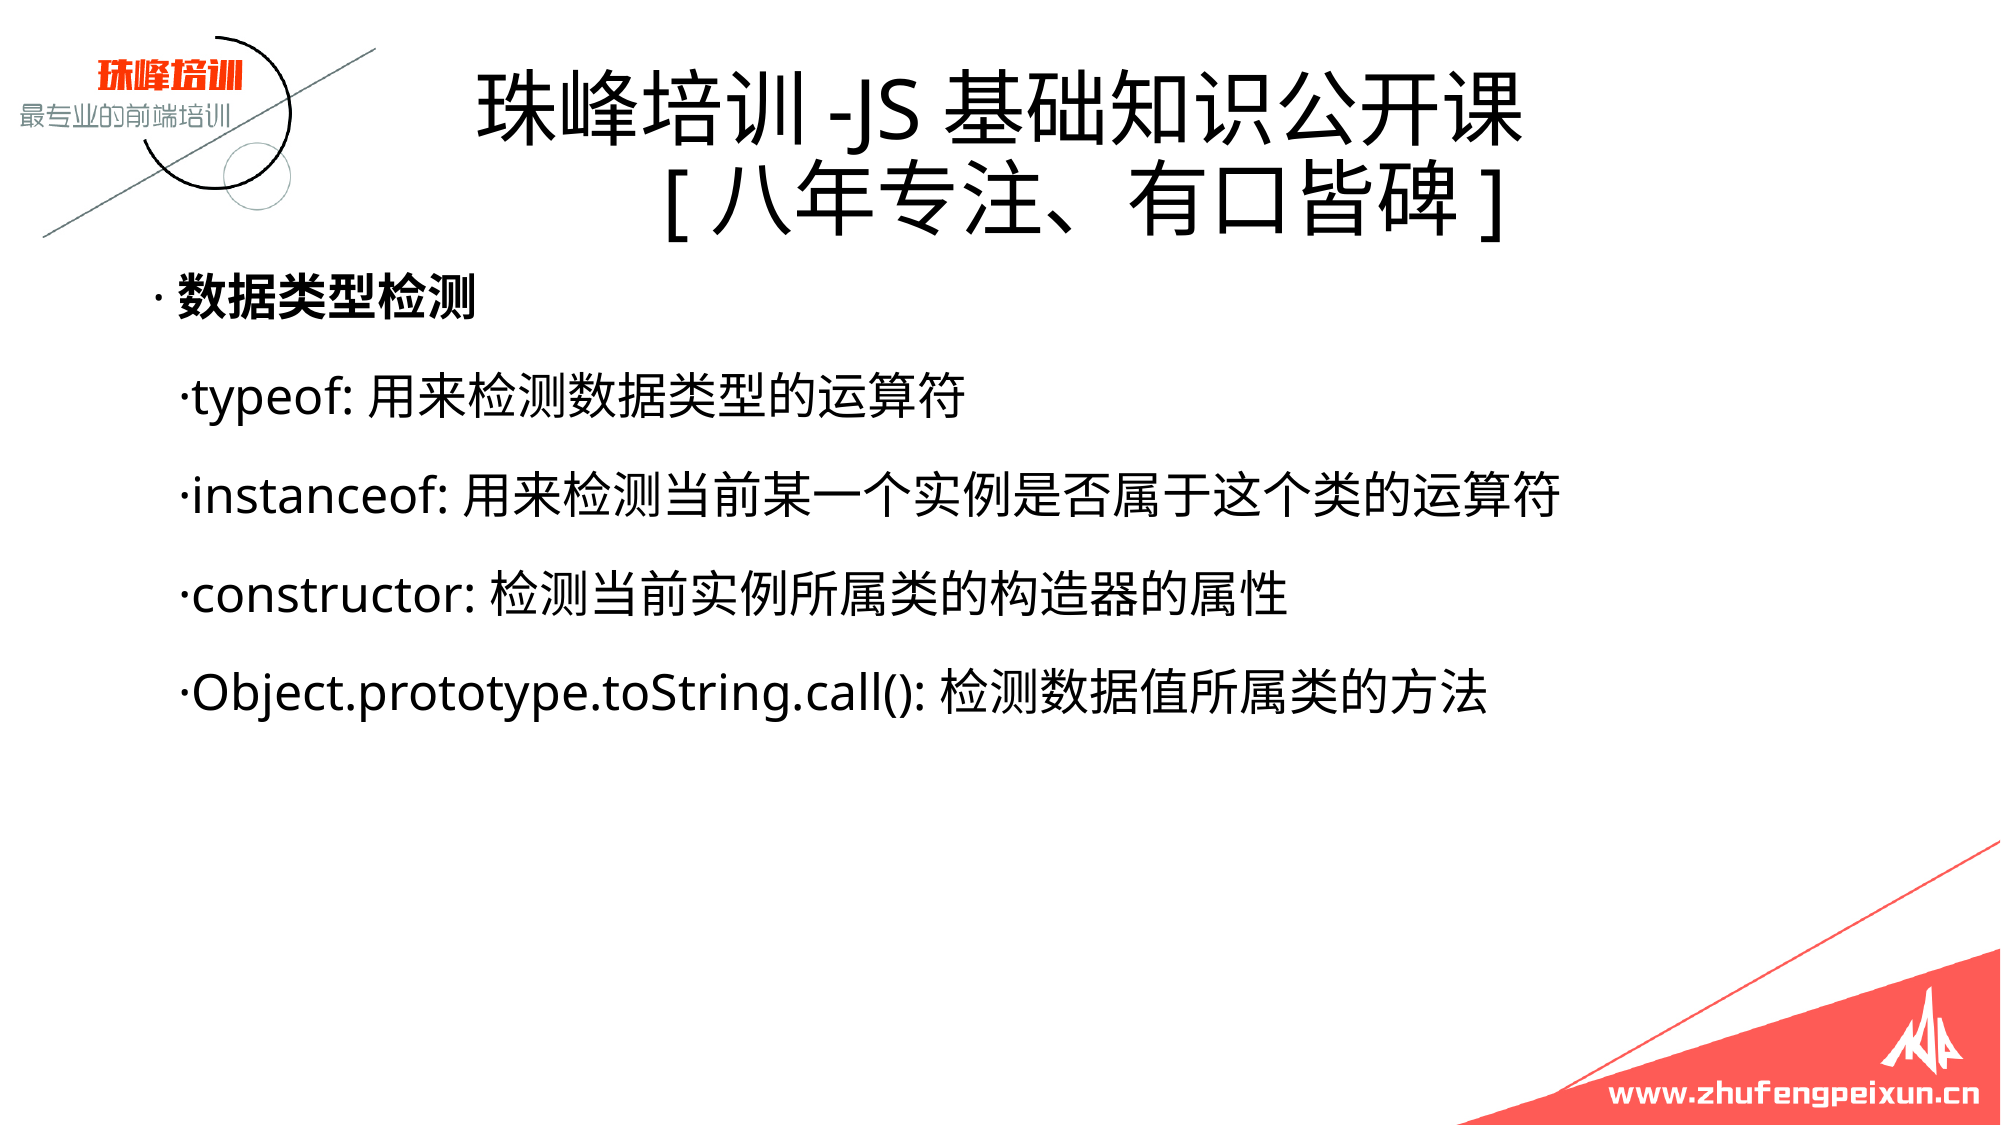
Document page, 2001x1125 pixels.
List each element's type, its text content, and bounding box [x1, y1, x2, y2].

picture [18, 36, 376, 238]
picture [1437, 796, 2001, 1125]
title 珠峰培训-JS基础知识公开课 [八年专注、有口皆碑] [137, 59, 1863, 240]
list ·数据类型检测 ·typeof:用来检测数据类型的运算符 ·instanceof:用来检测当前某一个实例是否属于这个类的运算符 ·constructor:检测当前实例所属类的构造器的属性 ·Object.prototype.toString.call():检测数据值所属类的方法 [137, 240, 1863, 1066]
